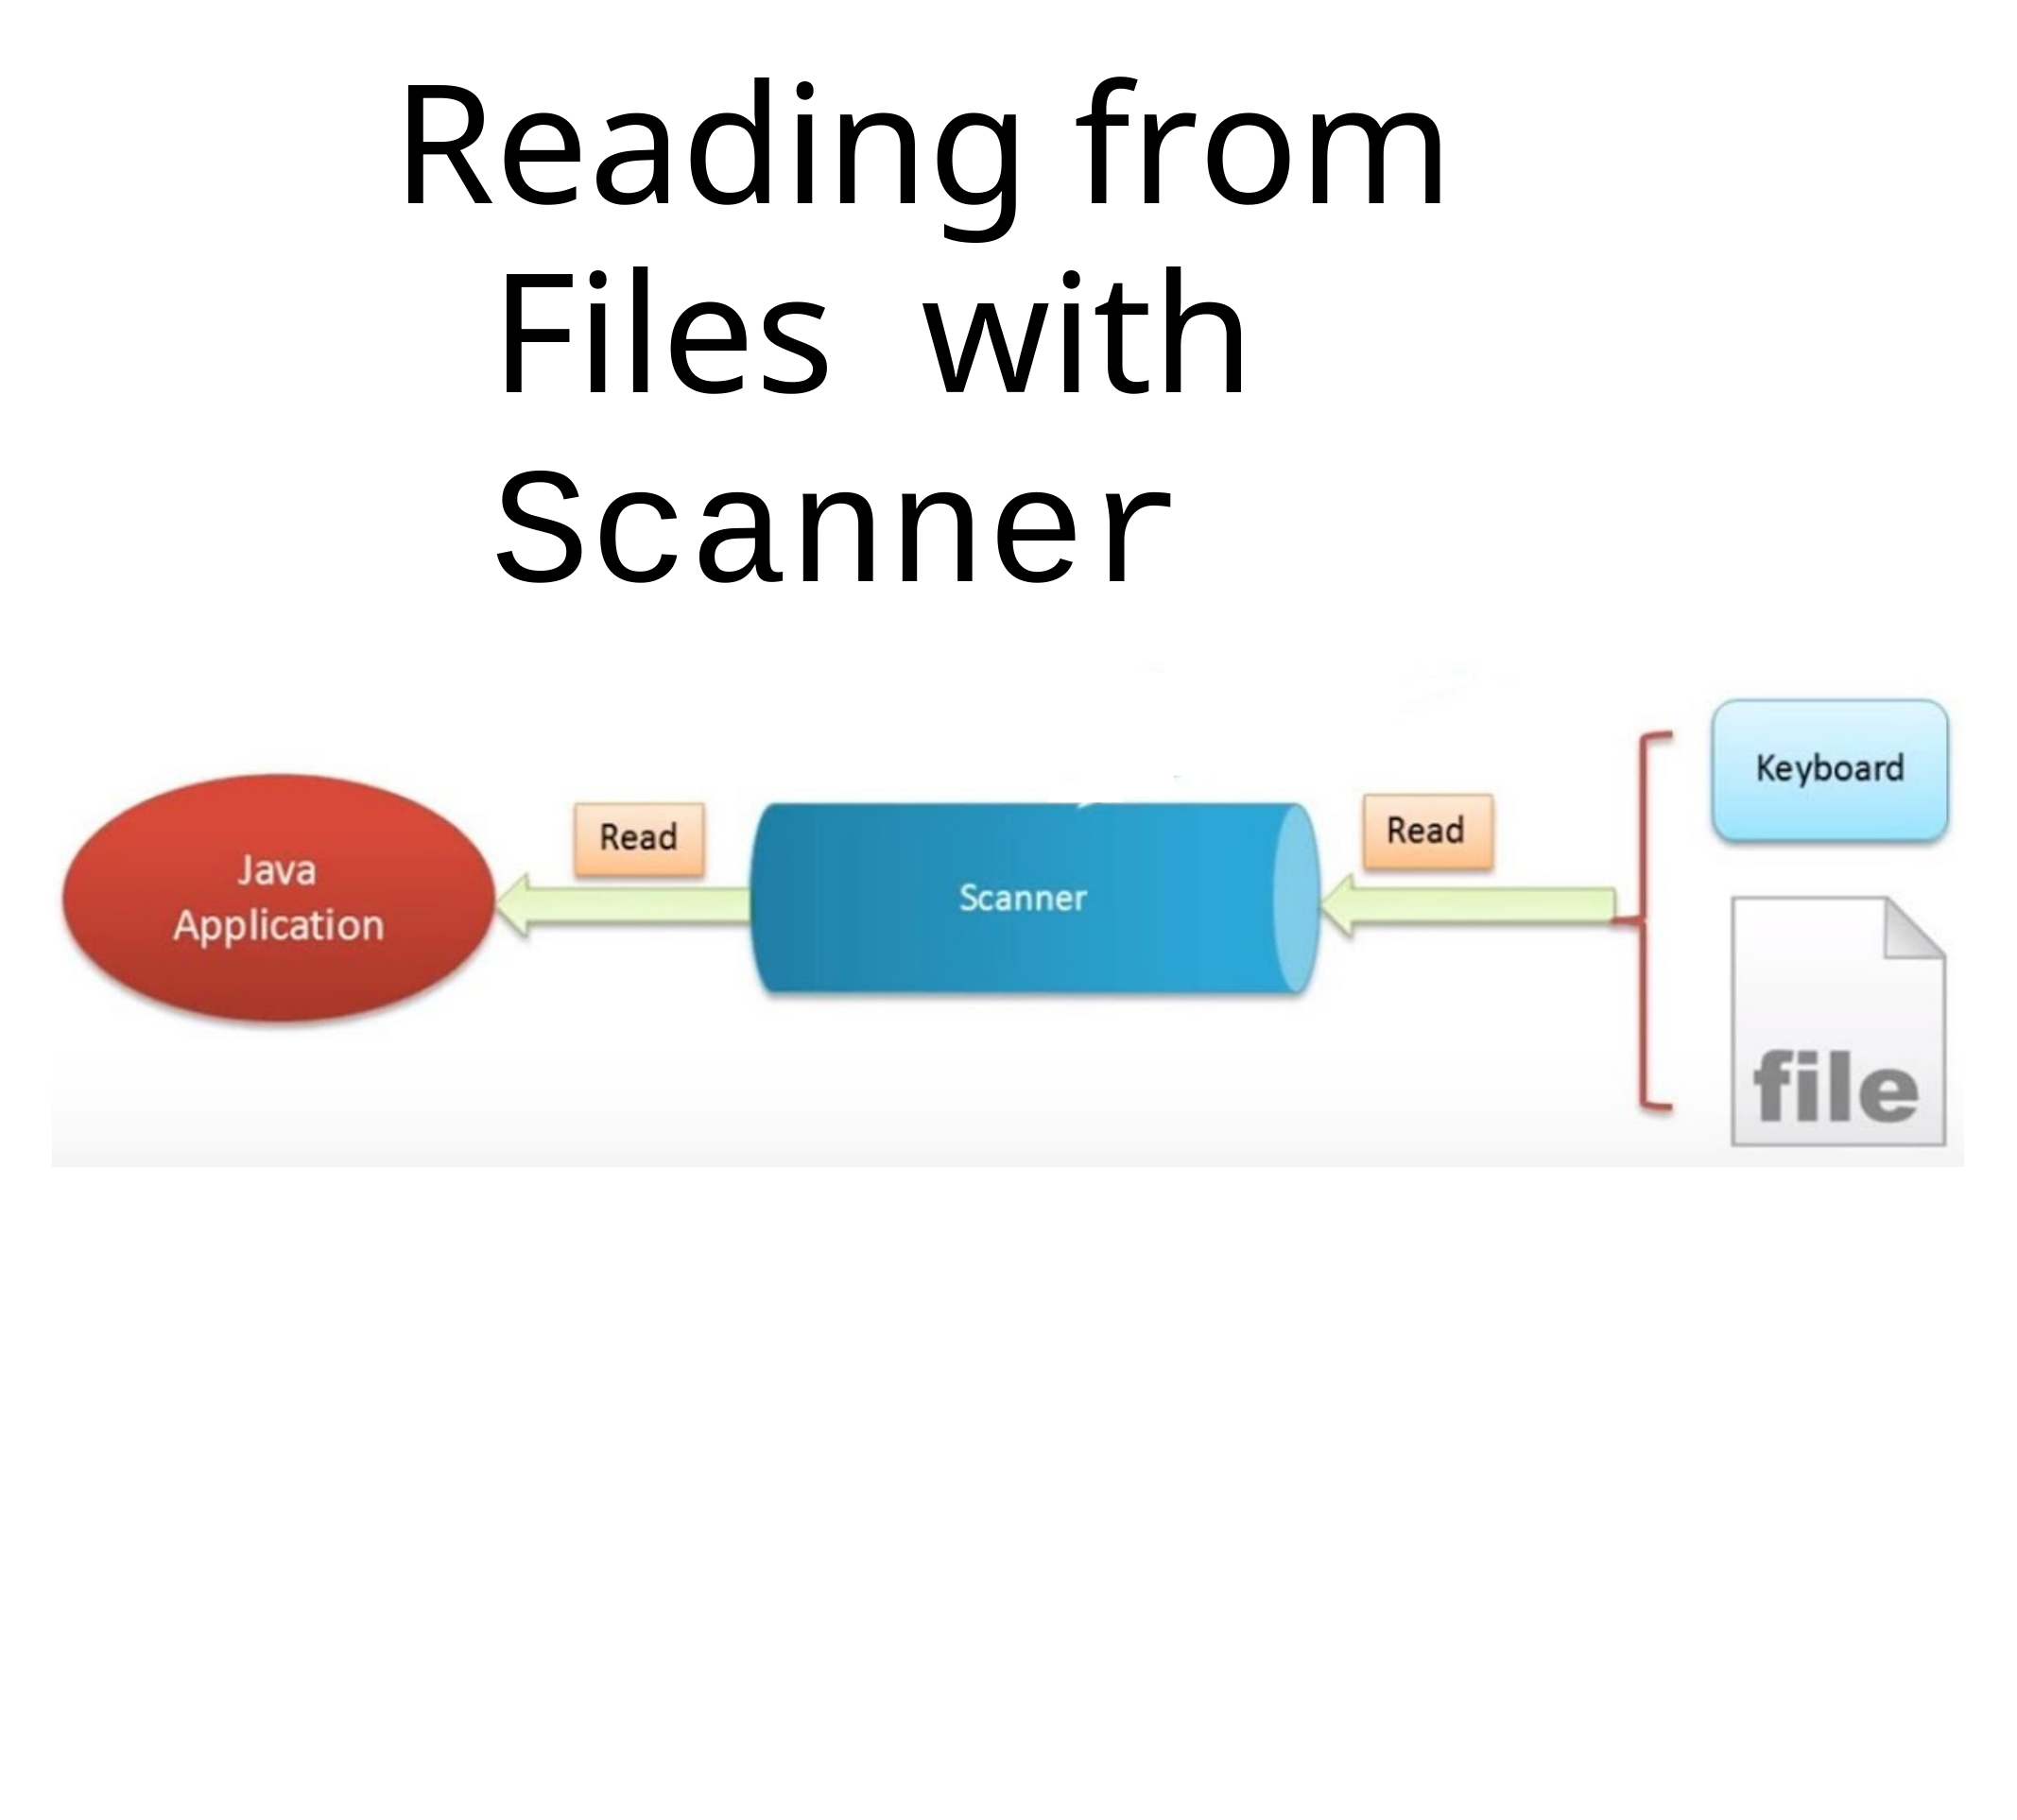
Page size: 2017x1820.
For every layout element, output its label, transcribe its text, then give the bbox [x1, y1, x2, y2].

text_box Reading from Files with Scanner [390, 31, 1626, 615]
picture [52, 652, 1965, 1167]
